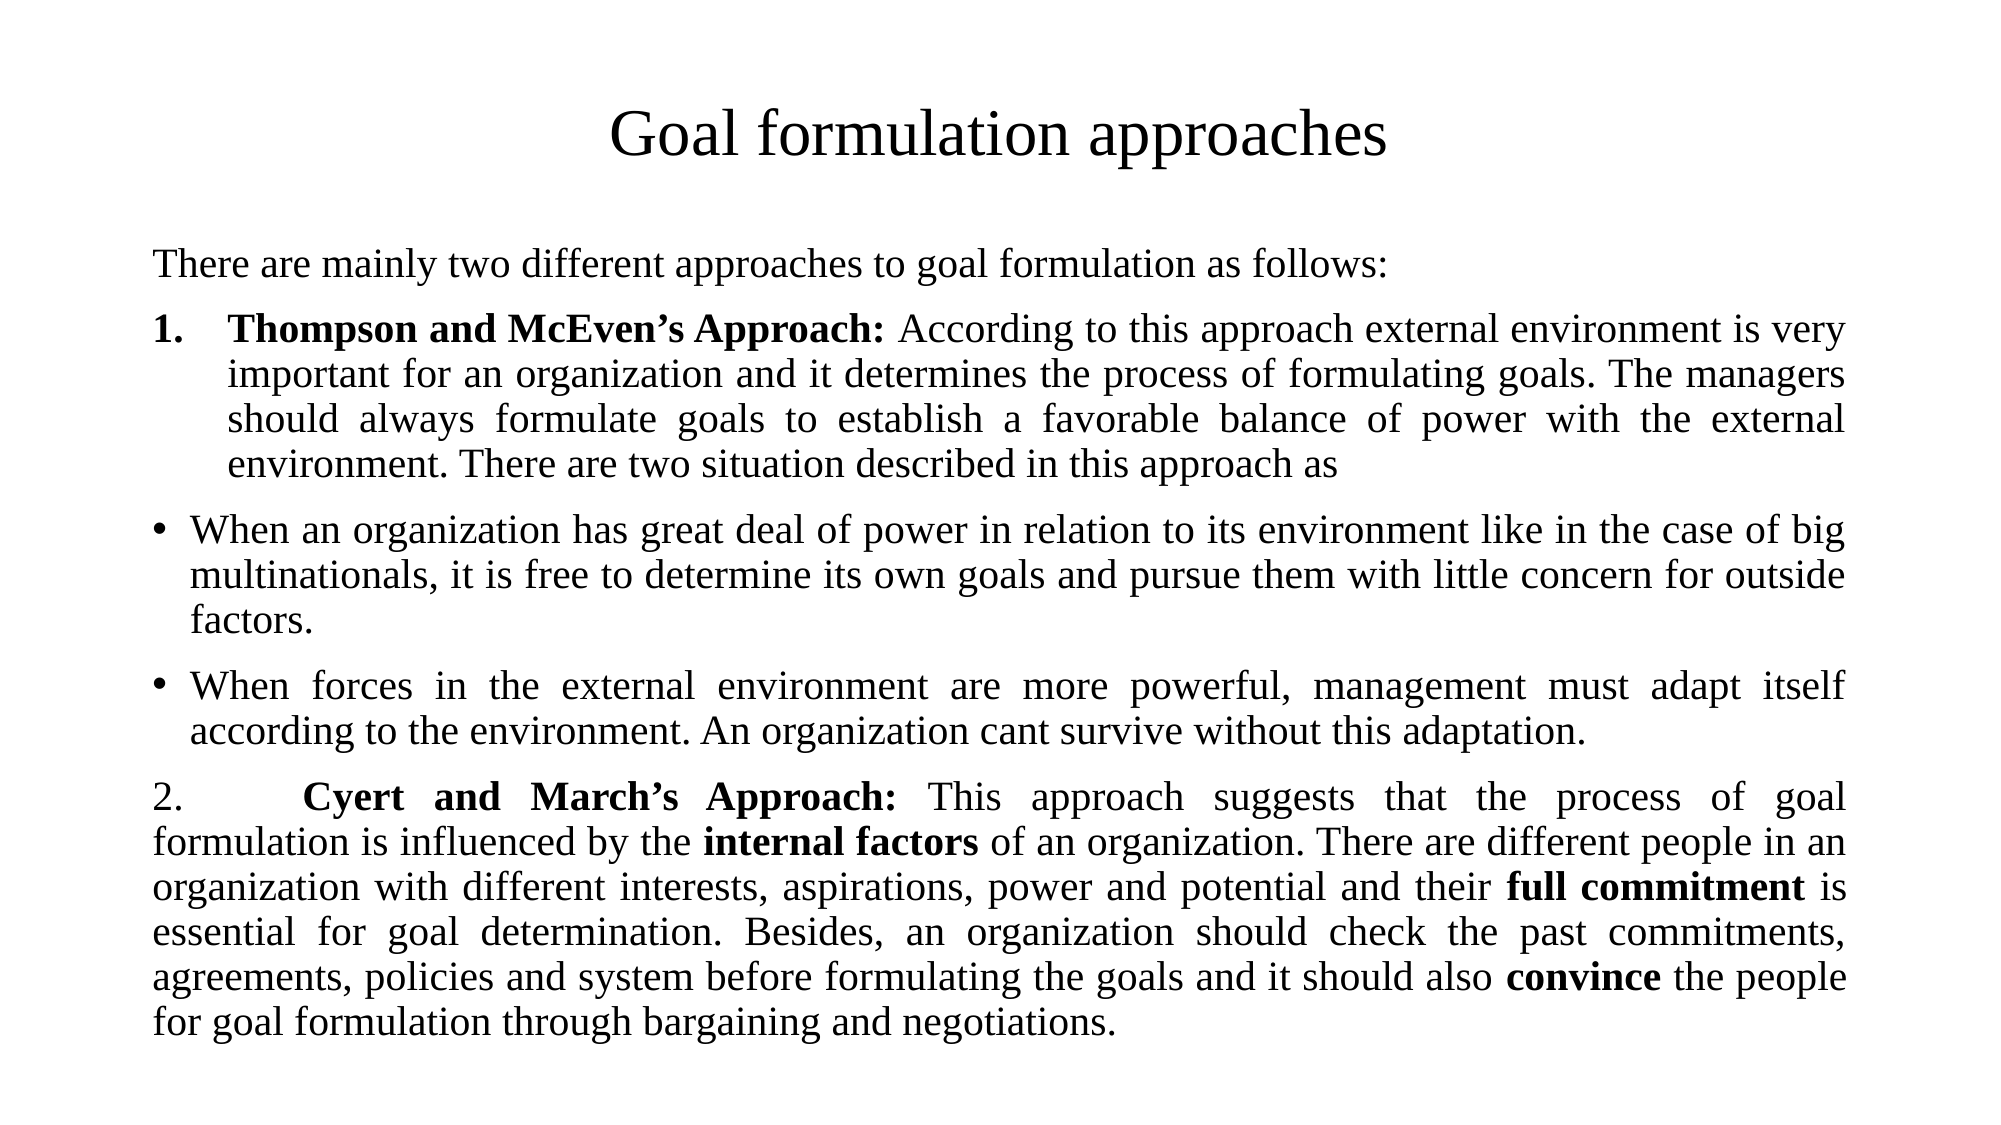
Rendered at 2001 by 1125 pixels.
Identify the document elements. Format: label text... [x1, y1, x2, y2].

title Goal formulation approaches [137, 59, 1863, 208]
list There are mainly two different approaches to goal formulation as follows: Thompson and McEven’s Approach: According to this approach external environment is very important for an organization and it determines the process of formulating goals. The managers should always formulate goals to establish a favorable balance of power with the external environment. There are two situation described in this approach as When an organization has great deal of power in relation to its environment like in the case of big multinationals, it is free to determine its own goals and pursue them with little concern for outside factors. When forces in the external environment are more powerful, management must adapt itself according to the environment. An organization cant survive without this adaptation. 2. Cyert and March’s Approach: This approach suggests that the process of goal formulation is influenced by the internal factors of an organization. There are different people in an organization with different interests, aspirations, power and potential and their full commitment is essential for goal determination. Besides, an organization should check the past commitments, agreements, policies and system before formulating the goals and it should also convince the people for goal formulation through bargaining and negotiations. [137, 233, 1863, 1085]
